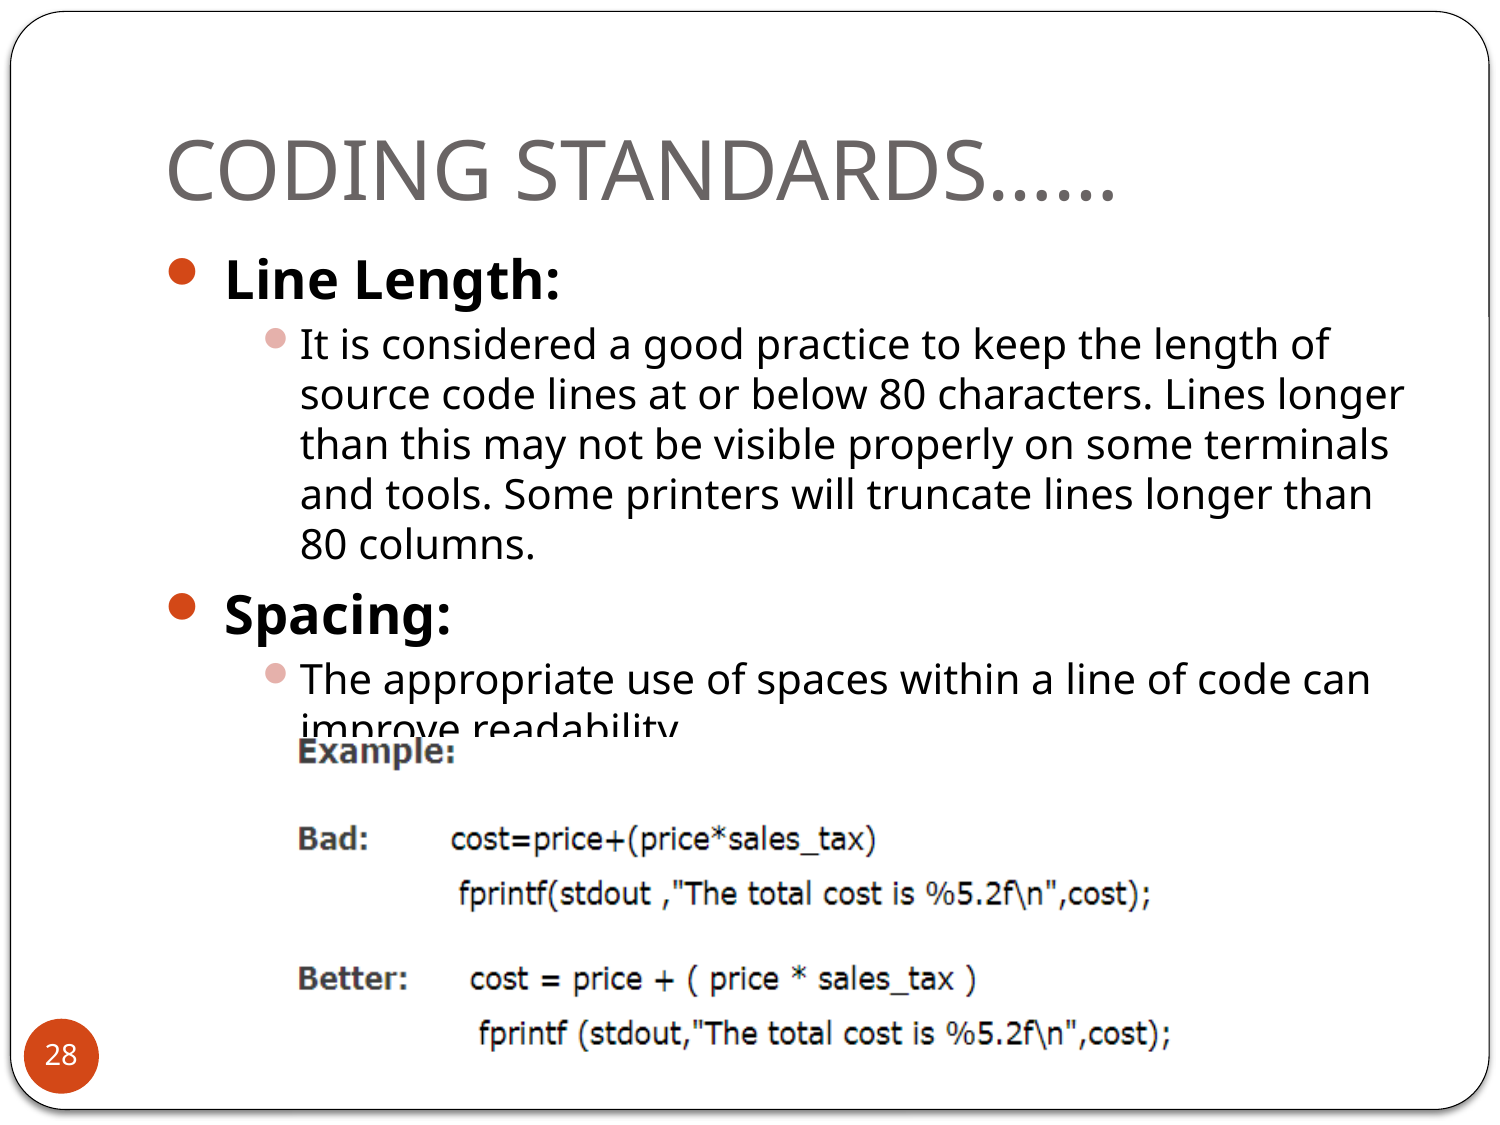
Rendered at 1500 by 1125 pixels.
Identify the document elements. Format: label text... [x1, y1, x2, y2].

slide_number 28 [23, 1018, 99, 1094]
picture [274, 737, 1201, 1076]
list Line Length: It is considered a good practice to keep the length of source code lines at or below 80 characters. Lines longer than this may not be visible properly on some terminals and tools. Some printers will truncate lines longer than 80 columns. Spacing: The appropriate use of spaces within a line of code can improve readability. [150, 237, 1425, 988]
title CODING STANDARDS…… [150, 45, 1425, 233]
